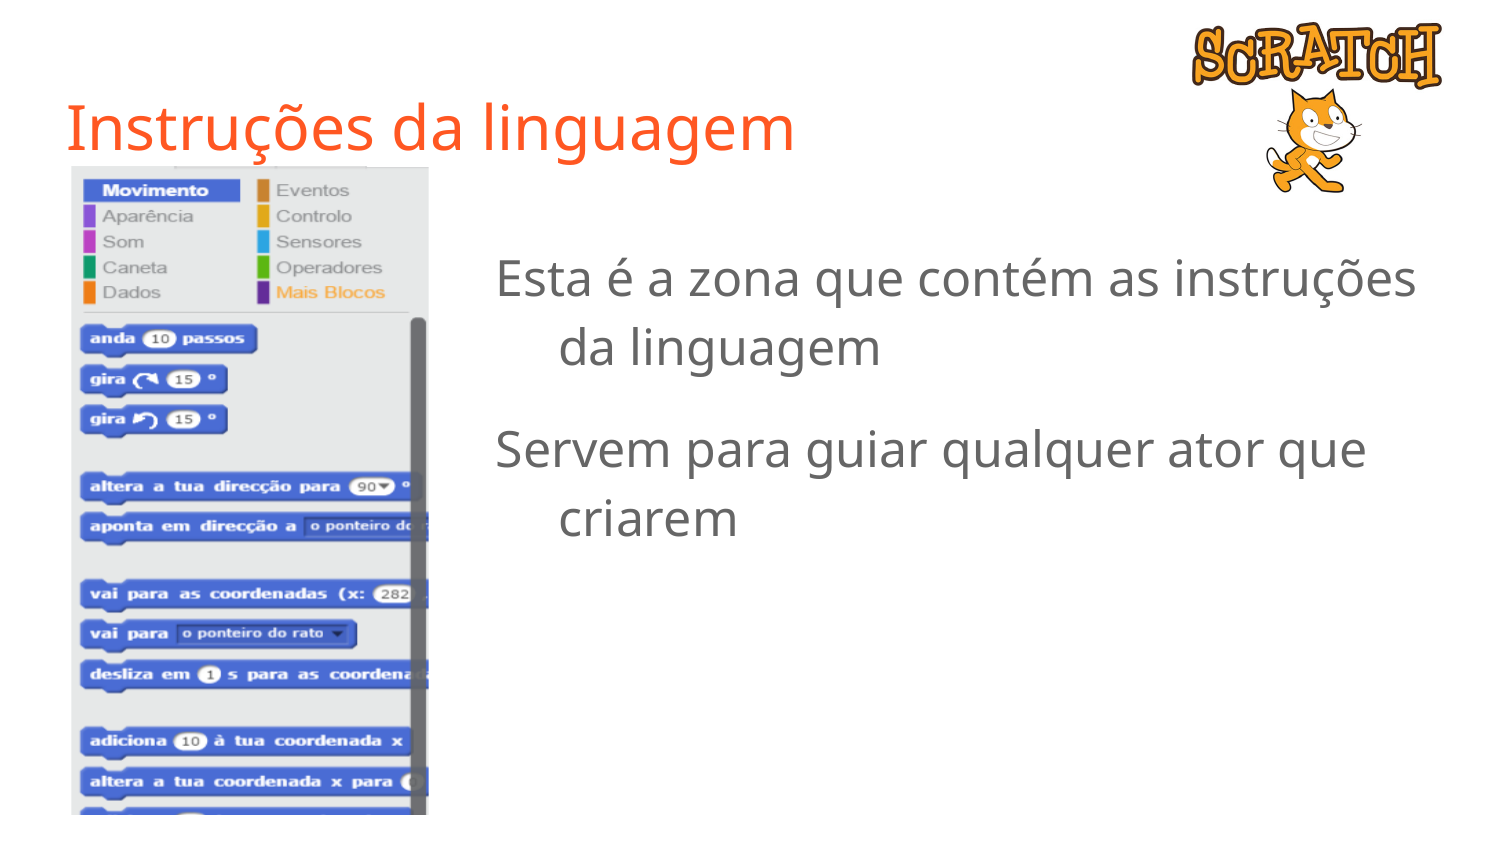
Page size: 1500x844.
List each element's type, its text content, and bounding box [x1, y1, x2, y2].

picture [71, 166, 429, 815]
picture [1178, 19, 1450, 196]
list Esta é a zona que contém as instruções da linguagem Servem para guiar qualquer ator que criarem [468, 221, 1470, 790]
title Instruções da linguagem [51, 72, 1173, 167]
